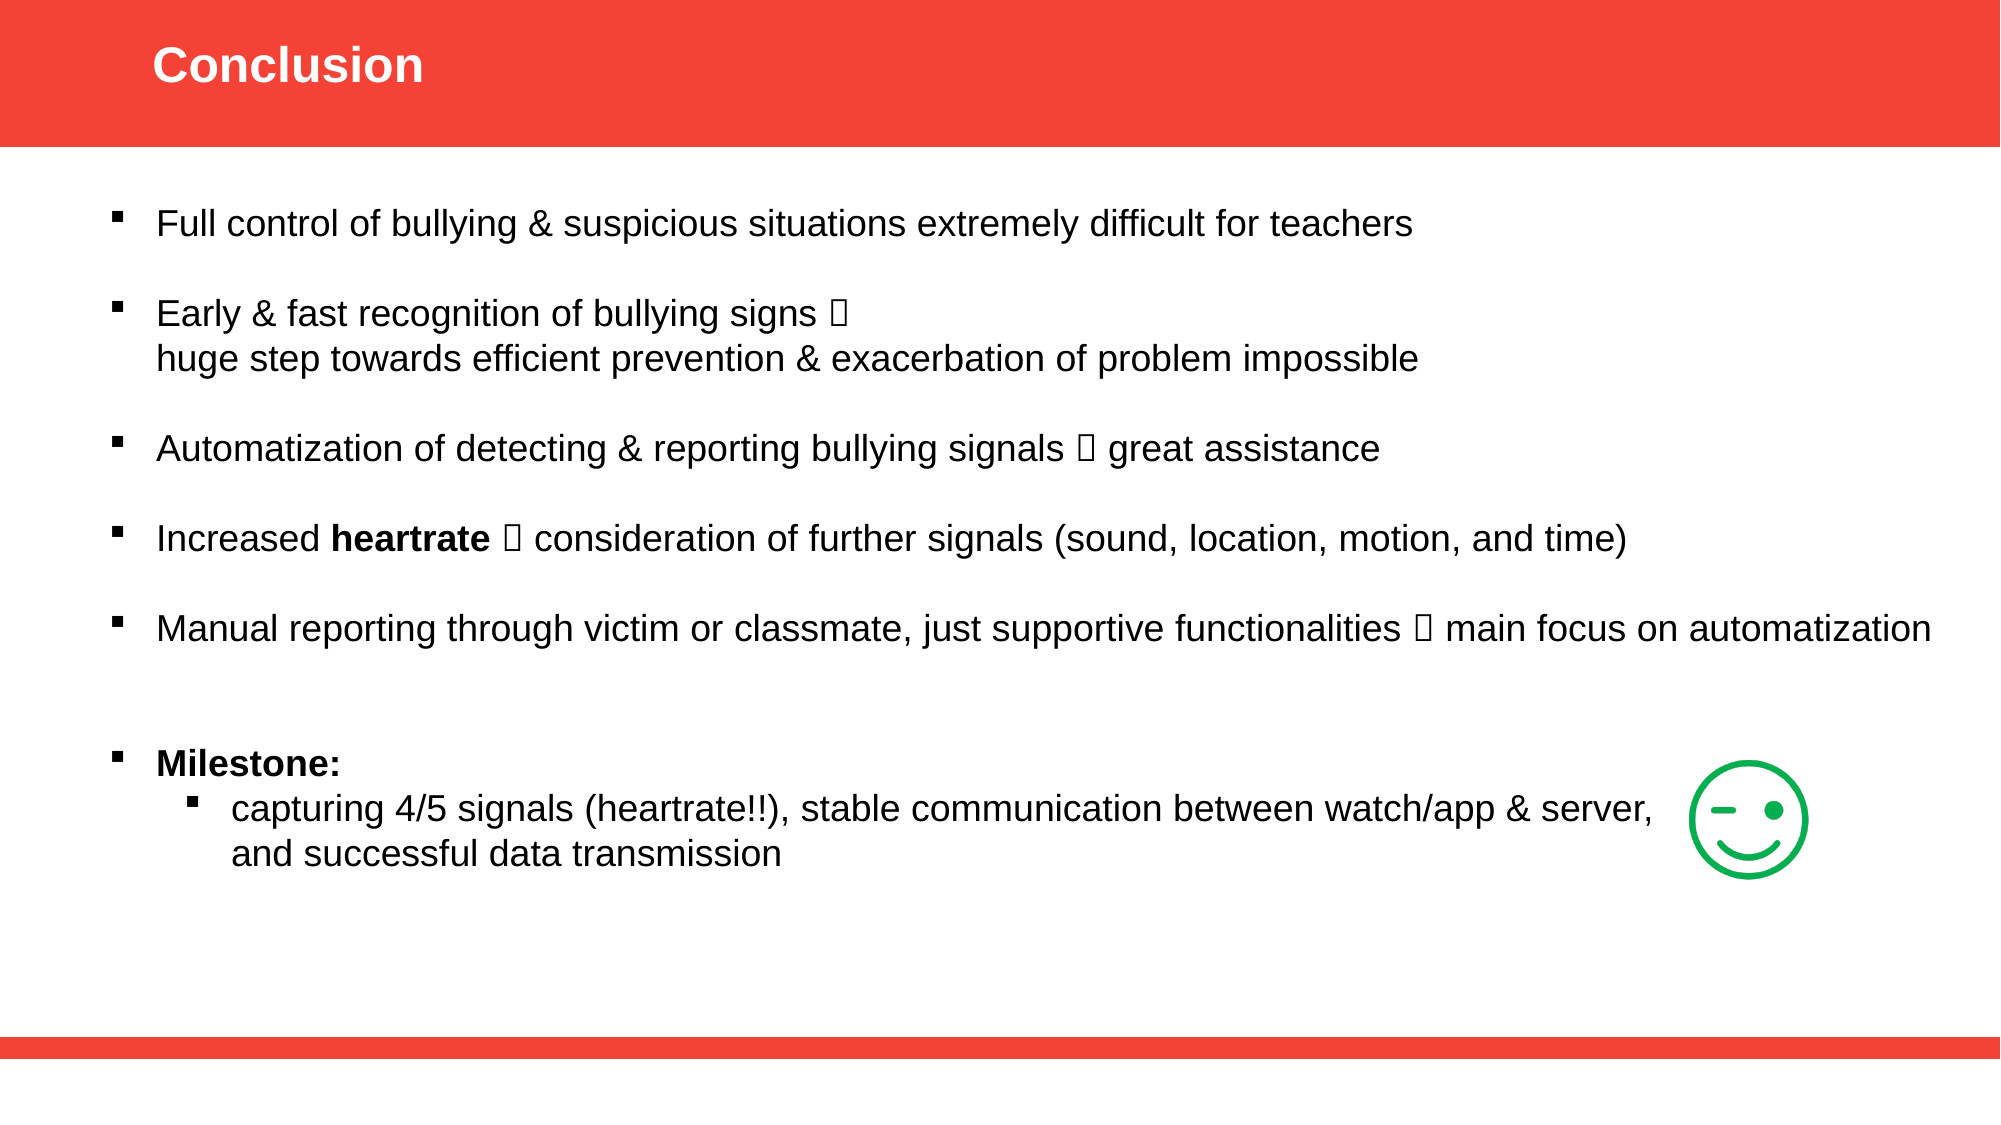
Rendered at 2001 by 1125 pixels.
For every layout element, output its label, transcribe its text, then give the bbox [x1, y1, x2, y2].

picture [1673, 744, 1824, 895]
text_box [0, 0, 2000, 147]
text_box Full control of bullying & suspicious situations extremely difficult for teachers Early & fast recognition of bullying signs  huge step towards efficient prevention & exacerbation of problem impossible Automatization of detecting & reporting bullying signals  great assistance Increased heartrate  consideration of further signals (sound, location, motion, and time) Manual reporting through victim or classmate, just supportive functionalities  main focus on automatization Milestone: capturing 4/5 signals (heartrate!!), stable communication between watch/app & server, and successful data transmission [94, 191, 1948, 971]
text_box [0, 1037, 2000, 1059]
list [23, 191, 1863, 1014]
title Conclusion [137, 22, 1863, 111]
